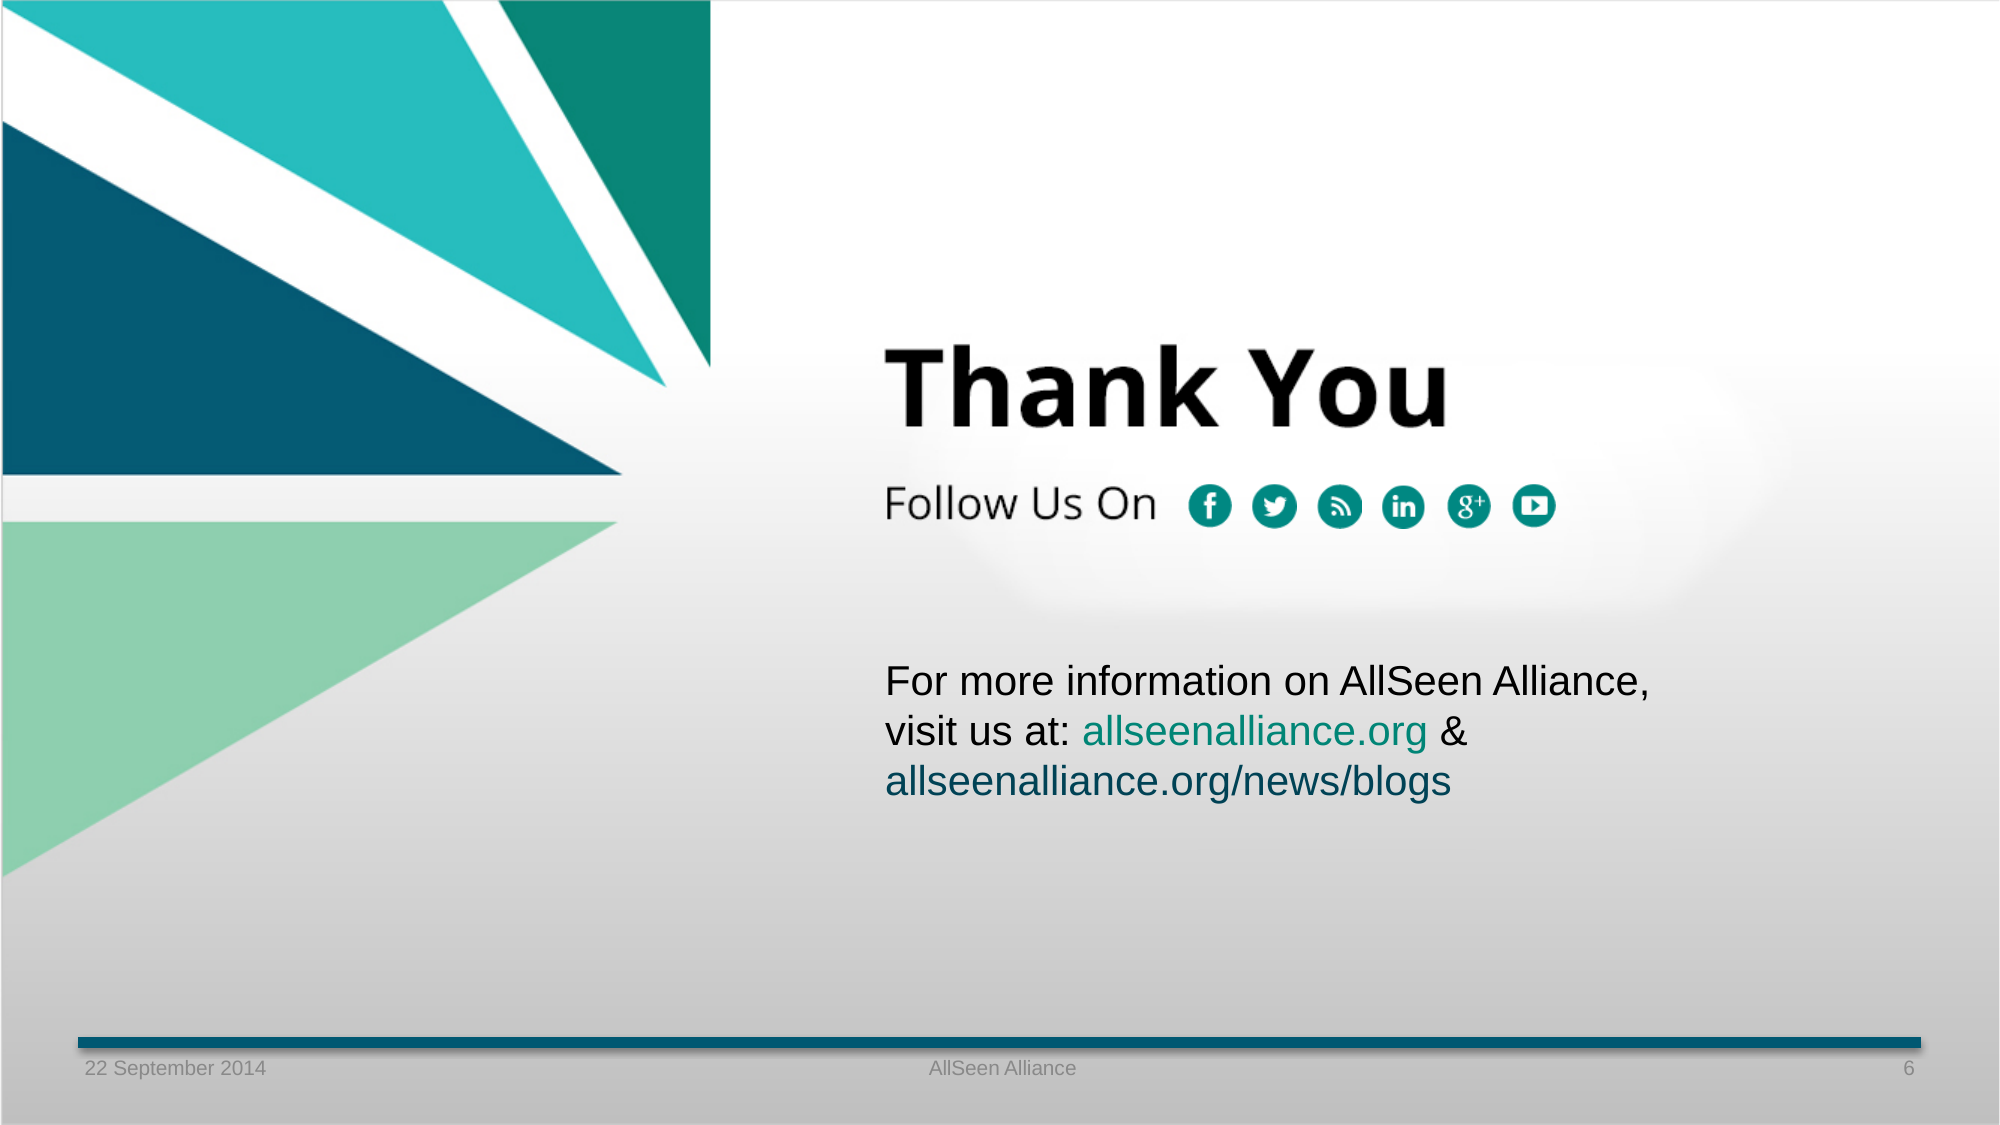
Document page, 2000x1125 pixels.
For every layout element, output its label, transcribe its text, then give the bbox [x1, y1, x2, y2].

picture [0, 0, 2000, 1125]
list For more information on AllSeen Alliance, visit us at: allseenalliance.org & allseenalliance.org/news/blogs [877, 646, 1687, 813]
